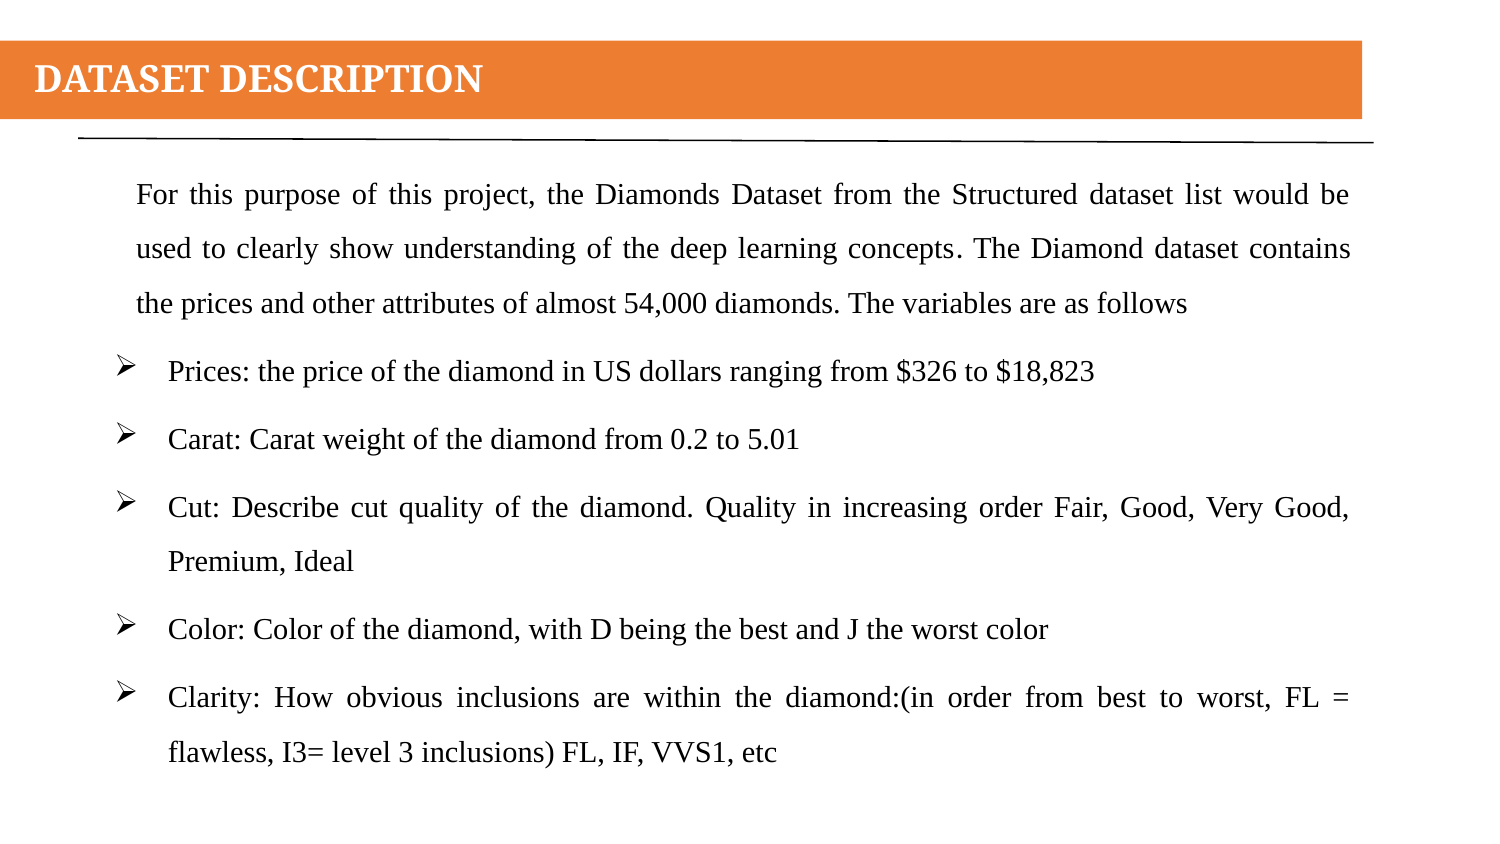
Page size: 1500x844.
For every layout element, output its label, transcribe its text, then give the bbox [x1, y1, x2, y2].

text_box DATASET DESCRIPTION [0, 40, 1363, 120]
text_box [77, 138, 1374, 143]
list For this purpose of this project, the Diamonds Dataset from the Structured dataset list would be used to clearly show understanding of the deep learning concepts. The Diamond dataset contains the prices and other attributes of almost 54,000 diamonds. The variables are as follows Prices: the price of the diamond in US dollars ranging from $326 to $18,823 Carat: Carat weight of the diamond from 0.2 to 5.01 Cut: Describe cut quality of the diamond. Quality in increasing order Fair, Good, Very Good, Premium, Ideal Color: Color of the diamond, with D being the best and J the worst color Clarity: How obvious inclusions are within the diamond:(in order from best to worst, FL = flawless, I3= level 3 inclusions) FL, IF, VVS1, etc [103, 151, 1363, 783]
